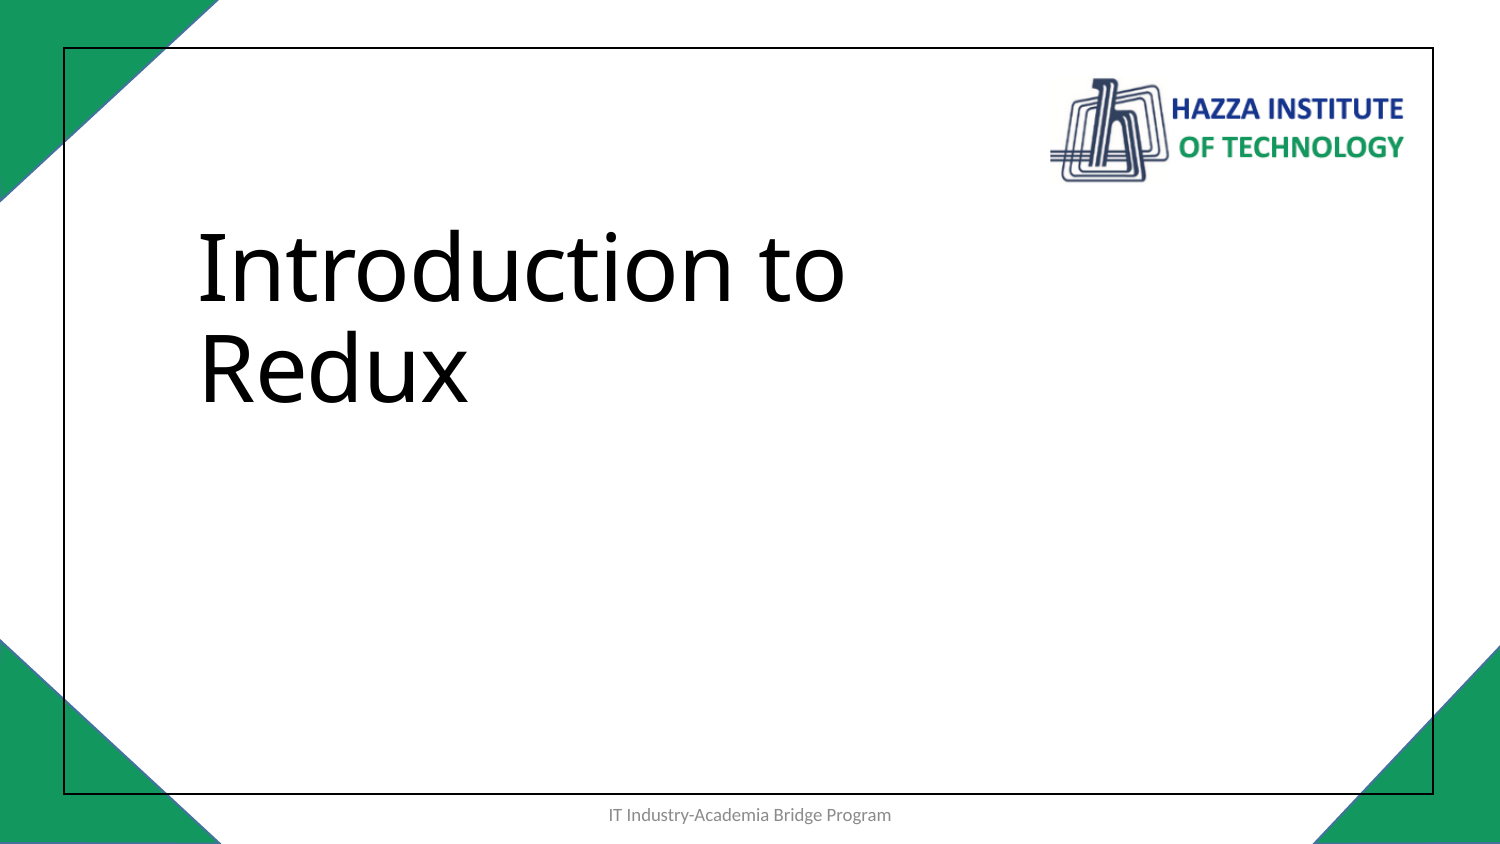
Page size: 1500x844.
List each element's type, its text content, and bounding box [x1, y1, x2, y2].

text_box [0, 0, 219, 203]
text_box [1312, 645, 1500, 844]
text_box Introduction to Redux [183, 213, 1045, 356]
footer IT Industry-Academia Bridge Program [496, 791, 1004, 837]
text_box [0, 638, 222, 844]
text_box [63, 47, 1434, 795]
picture [1044, 75, 1417, 186]
